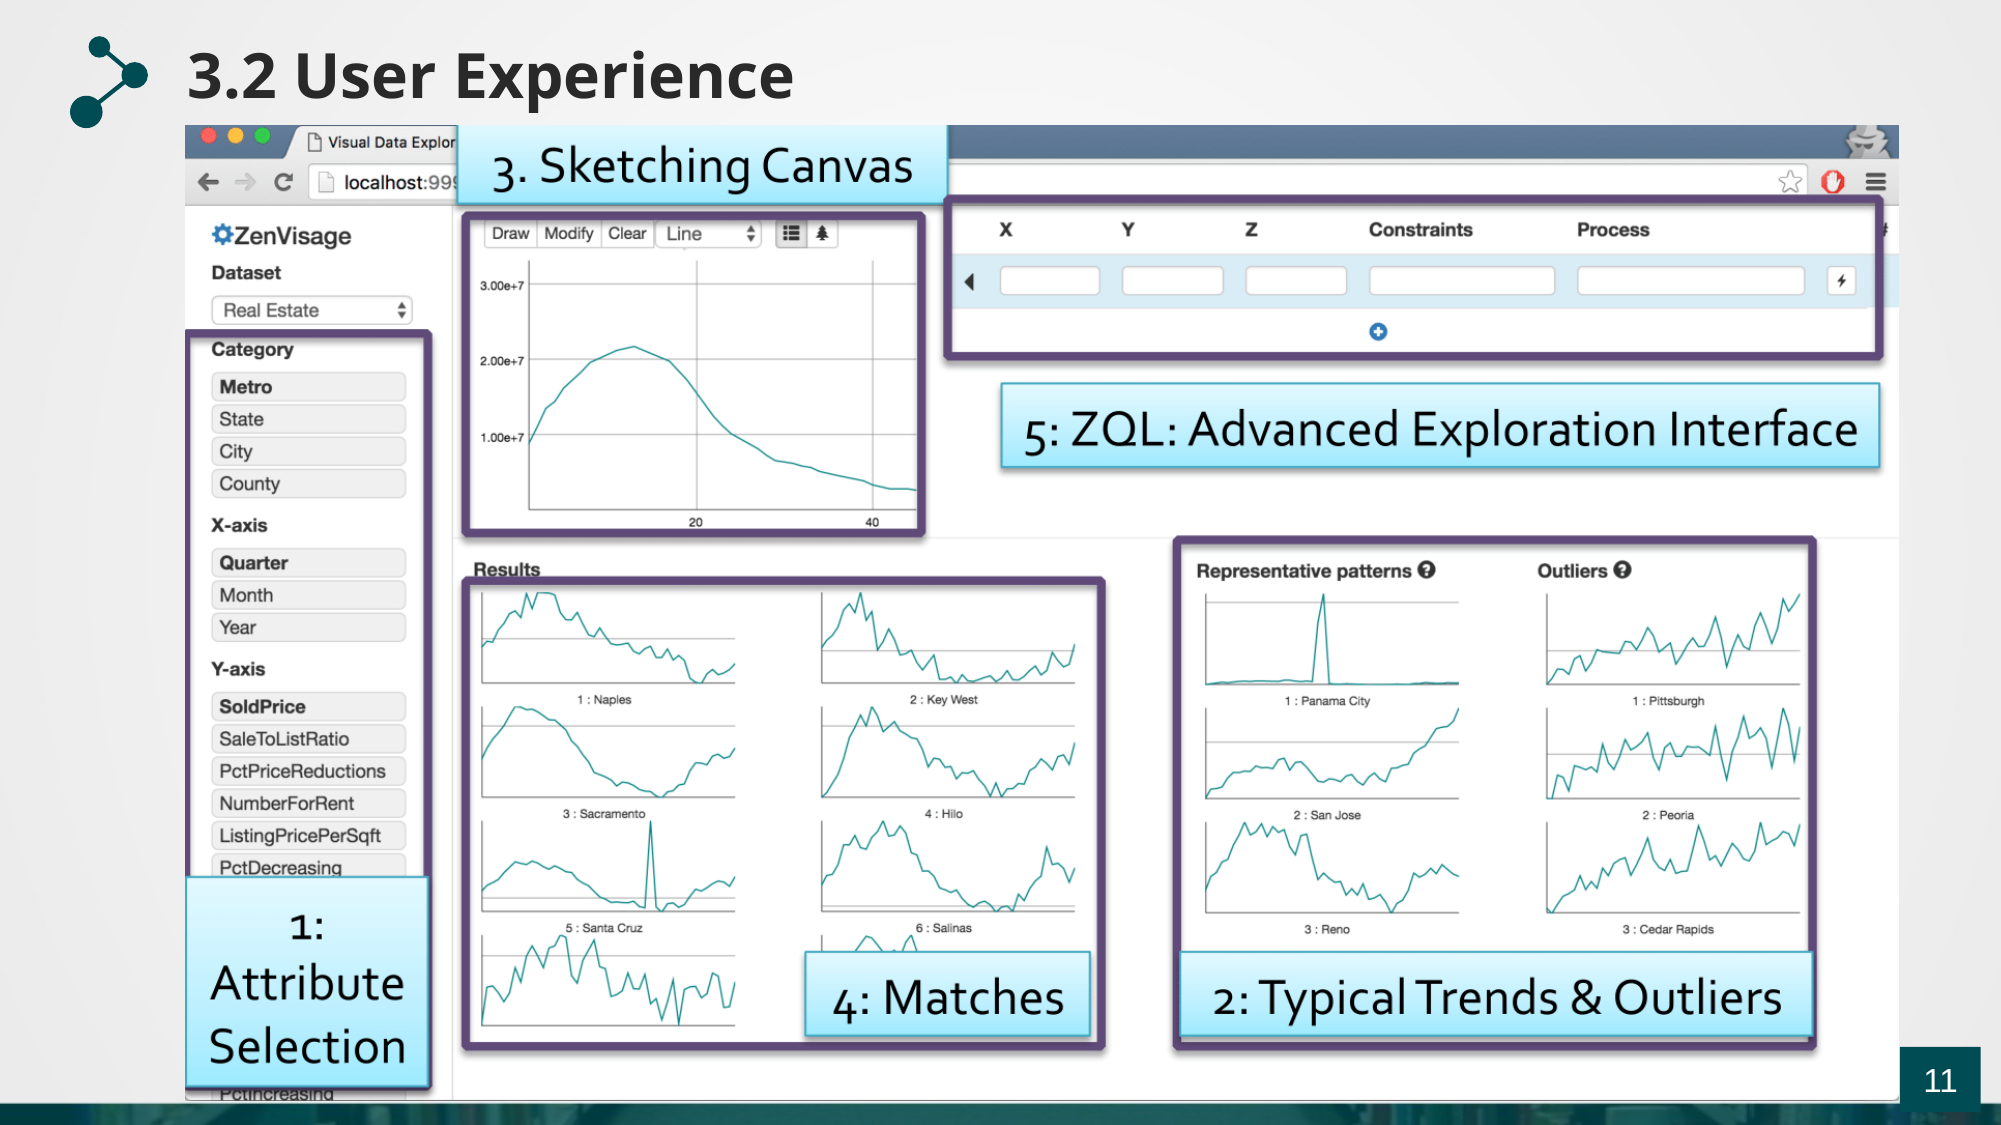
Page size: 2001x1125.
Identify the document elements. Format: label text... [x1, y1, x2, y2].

text_box 3.2 User Experience [173, 28, 811, 119]
text_box [70, 36, 148, 129]
picture [0, 0, 2001, 1125]
